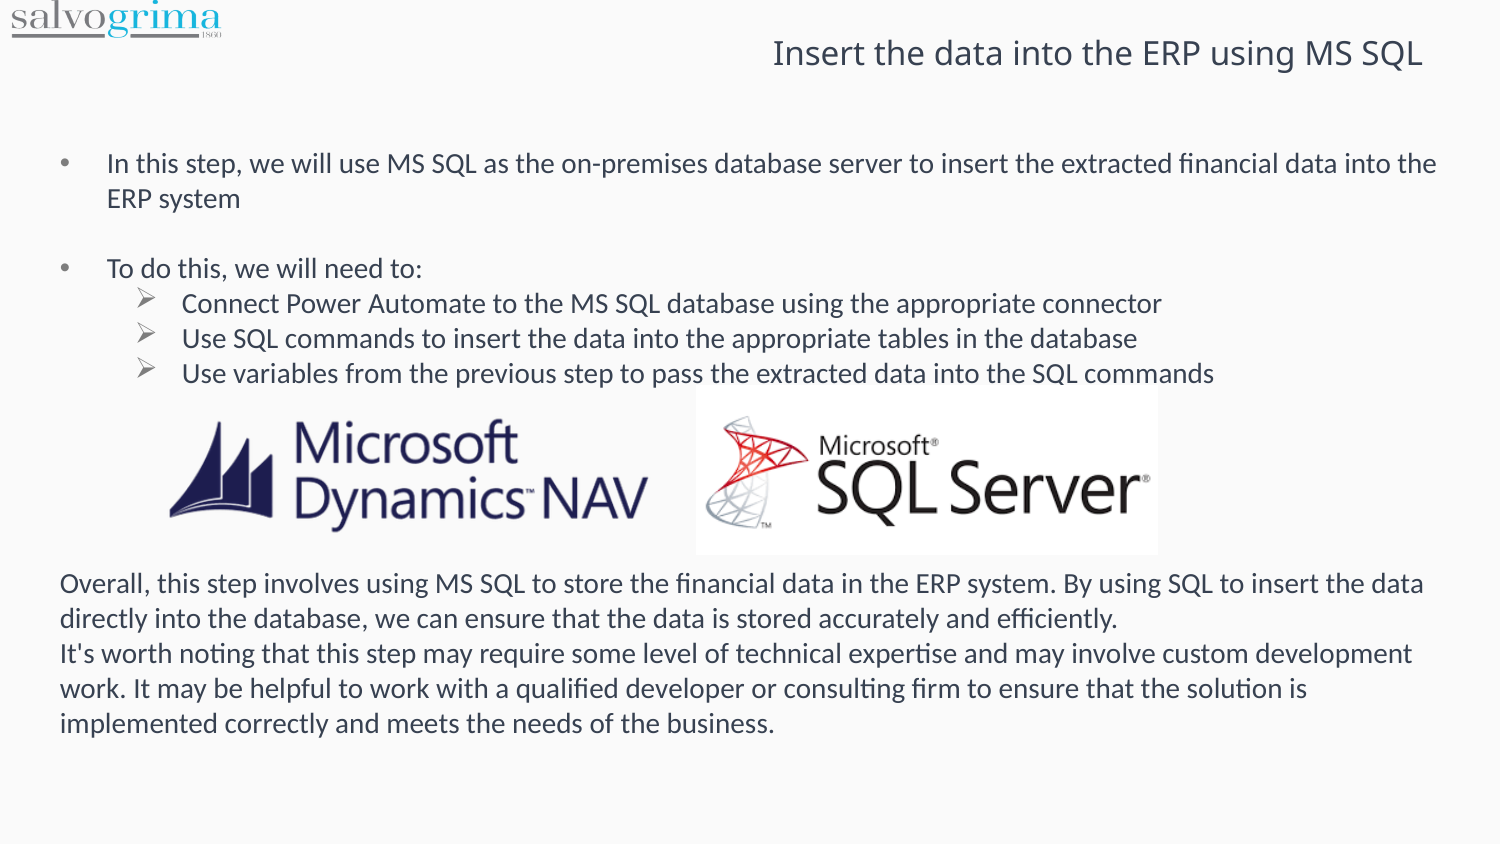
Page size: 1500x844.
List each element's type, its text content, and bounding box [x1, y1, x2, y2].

picture [166, 354, 651, 597]
text_box Insert the data into the ERP using MS SQL [275, 19, 1440, 85]
text_box In this step, we will use MS SQL as the on-premises database server to insert the extracted financial data into the ERP system To do this, we will need to: Connect Power Automate to the MS SQL database using the appropriate connector Use SQL commands to insert the data into the appropriate tables in the database Use variables from the previous step to pass the extracted data into the SQL commands Overall, this step involves using MS SQL to store the financial data in the ERP system. By using SQL to insert the data directly into the database, we can ensure that the data is stored accurately and efficiently. It's worth noting that this step may require some level of technical expertise and may involve custom development work. It may be helpful to work with a qualified developer or consulting firm to ensure that the solution is implemented correctly and meets the needs of the business. [45, 137, 1455, 782]
picture [11, 0, 222, 38]
picture [695, 385, 1158, 555]
